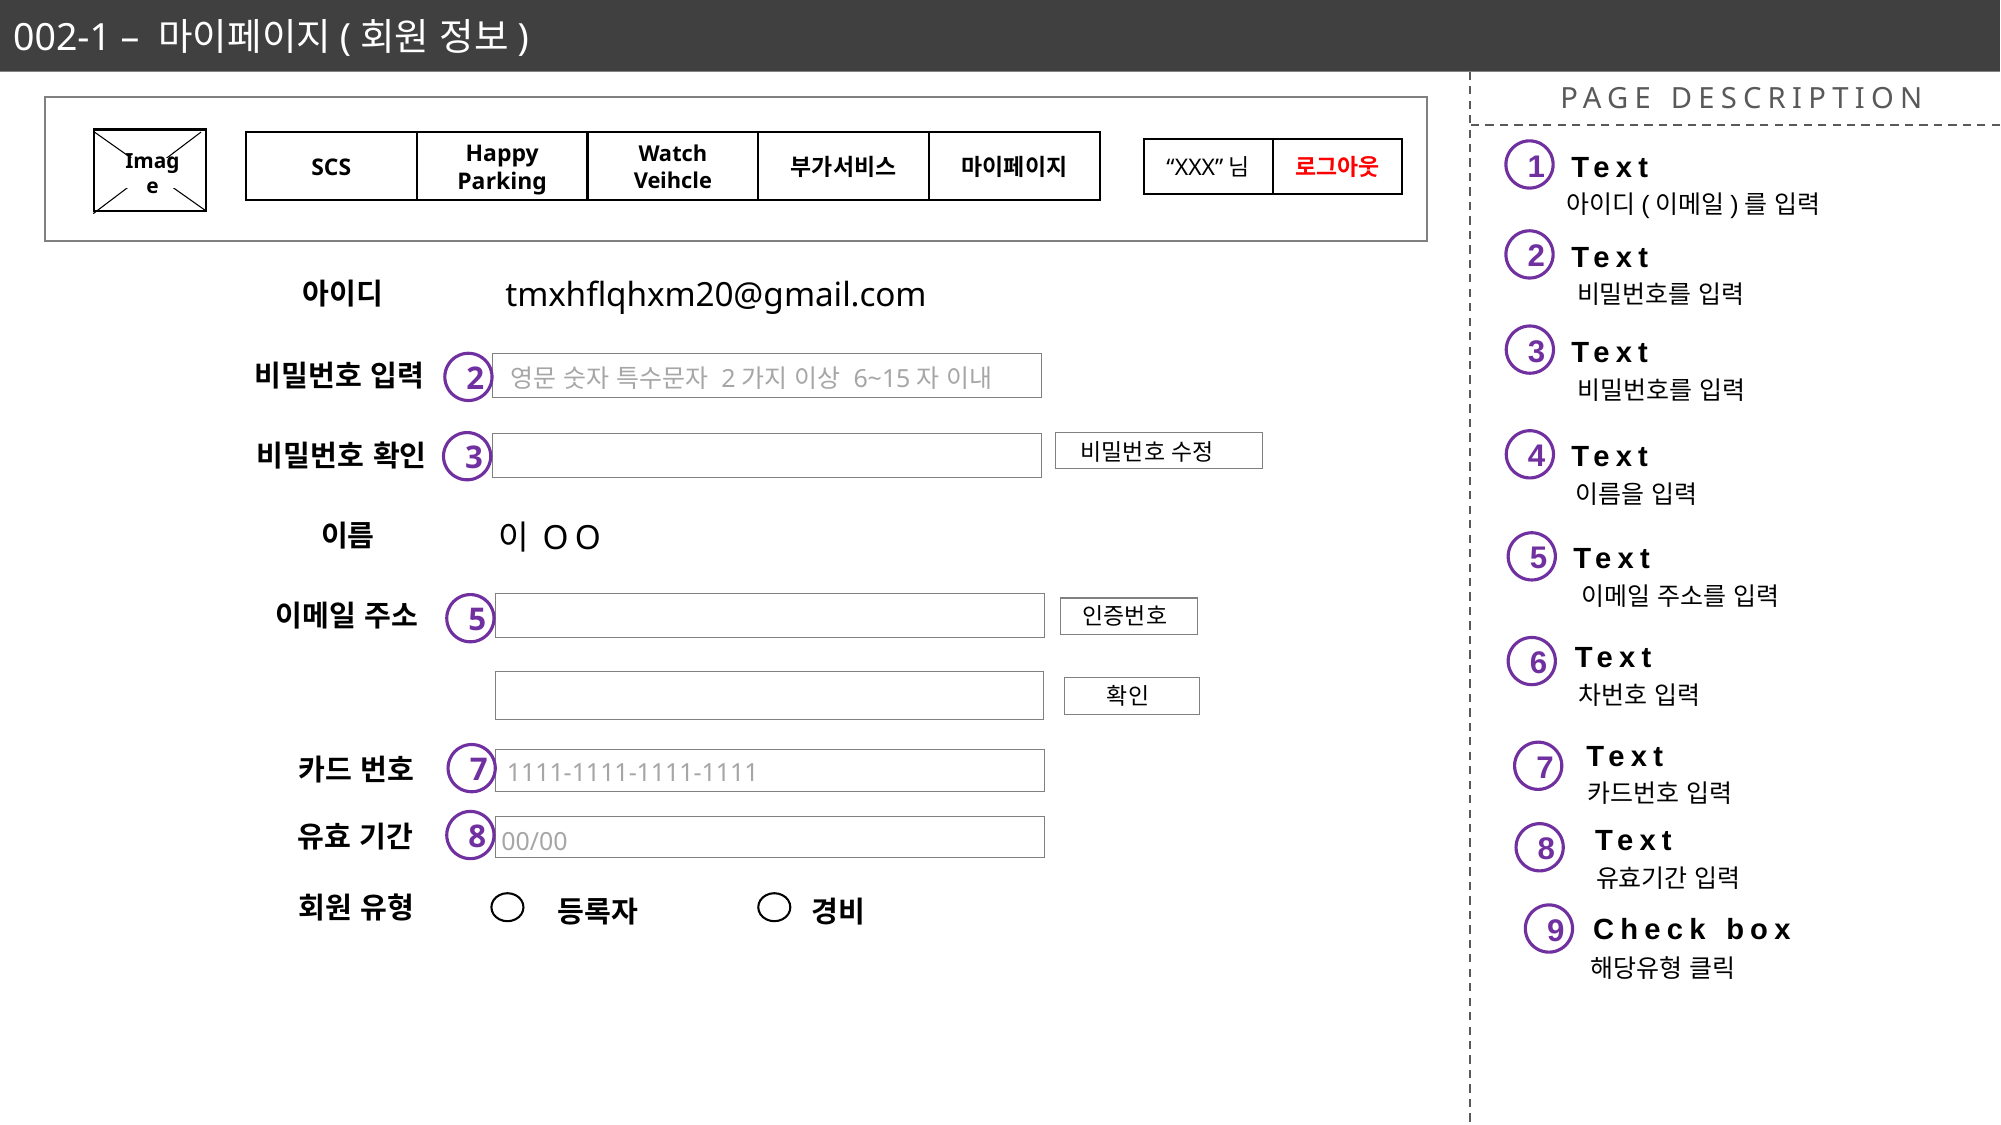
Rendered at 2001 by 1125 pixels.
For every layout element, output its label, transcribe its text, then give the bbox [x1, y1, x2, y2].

text_box 카드 번호 [260, 744, 449, 794]
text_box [1060, 594, 1198, 638]
text_box 영문 숫자 특수문자 2가지 이상 6~15자 이내 [495, 355, 1060, 401]
text_box tmxhflqhxm20@gmail.com [490, 265, 1148, 321]
text_box Text [1556, 230, 1663, 281]
text_box 아이디(이메일)를 입력 [1551, 181, 1836, 227]
text_box [494, 671, 1044, 720]
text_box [93, 131, 202, 214]
text_box Text [1580, 813, 1687, 864]
text_box Check box [1578, 903, 1806, 944]
text_box 8 [447, 810, 489, 860]
text_box 00/00 [486, 818, 1026, 864]
text_box 유효기간 입력 [1581, 855, 1801, 900]
text_box 4 [1505, 429, 1555, 479]
text_box 8 [1515, 822, 1565, 872]
text_box 해당유형 클릭 [1575, 944, 2000, 990]
text_box 2 [1504, 229, 1555, 280]
text_box [1026, 749, 1046, 792]
text_box 이름을 입력 [1560, 471, 1713, 517]
text_box 7 [449, 743, 492, 793]
text_box 이OO [483, 509, 1141, 564]
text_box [94, 132, 206, 211]
text_box 9 [1524, 903, 1574, 954]
text_box 비밀번호를 입력 [1562, 366, 1761, 412]
text_box 5 [1507, 531, 1557, 582]
text_box 카드번호 입력 [1572, 770, 1792, 816]
text_box 차번호 입력 [1563, 672, 1716, 717]
text_box 6 [1507, 636, 1557, 686]
text_box 로그아웃 [1272, 138, 1403, 195]
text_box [245, 131, 1100, 201]
text_box Text [1556, 140, 1663, 181]
text_box 2 [443, 352, 494, 402]
text_box 경비 [682, 887, 995, 933]
text_box 이메일 주소를 입력 [1566, 573, 1795, 619]
text_box [495, 592, 1046, 638]
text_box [1064, 674, 1200, 719]
text_box [93, 128, 207, 210]
text_box PAGE DESCRIPTION [1545, 71, 1956, 122]
text_box 이메일 주소 [260, 590, 487, 640]
text_box [491, 352, 1042, 398]
text_box 1111-1111-1111-1111 [492, 749, 1026, 795]
text_box 아이디 [287, 267, 426, 318]
text_box 3 [1505, 324, 1555, 375]
text_box “XXX”님 [1143, 138, 1272, 195]
text_box [491, 432, 1042, 478]
text_box 5 [445, 593, 496, 643]
text_box 3 [442, 431, 492, 481]
text_box 등록자 [416, 887, 682, 933]
text_box Text [1556, 325, 1664, 376]
text_box Text [1558, 532, 1666, 582]
text_box 7 [1513, 741, 1563, 791]
text_box 이름 [306, 510, 483, 560]
text_box 유효 기간 [259, 811, 447, 861]
text_box Text [1571, 729, 1678, 780]
text_box [44, 96, 1428, 242]
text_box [1055, 430, 1263, 502]
text_box 비밀번호 입력 [240, 350, 467, 400]
text_box 002-1 – 마이페이지(회원 정보) [0, 0, 2000, 73]
text_box Text [1556, 430, 1664, 480]
text_box 비밀번호 확인 [242, 430, 469, 480]
text_box 1 [1504, 139, 1555, 190]
text_box Text [1560, 631, 1667, 681]
text_box 비밀번호를 입력 [1562, 271, 1761, 317]
text_box 회원 유형 [260, 881, 449, 932]
text_box [495, 815, 1046, 858]
